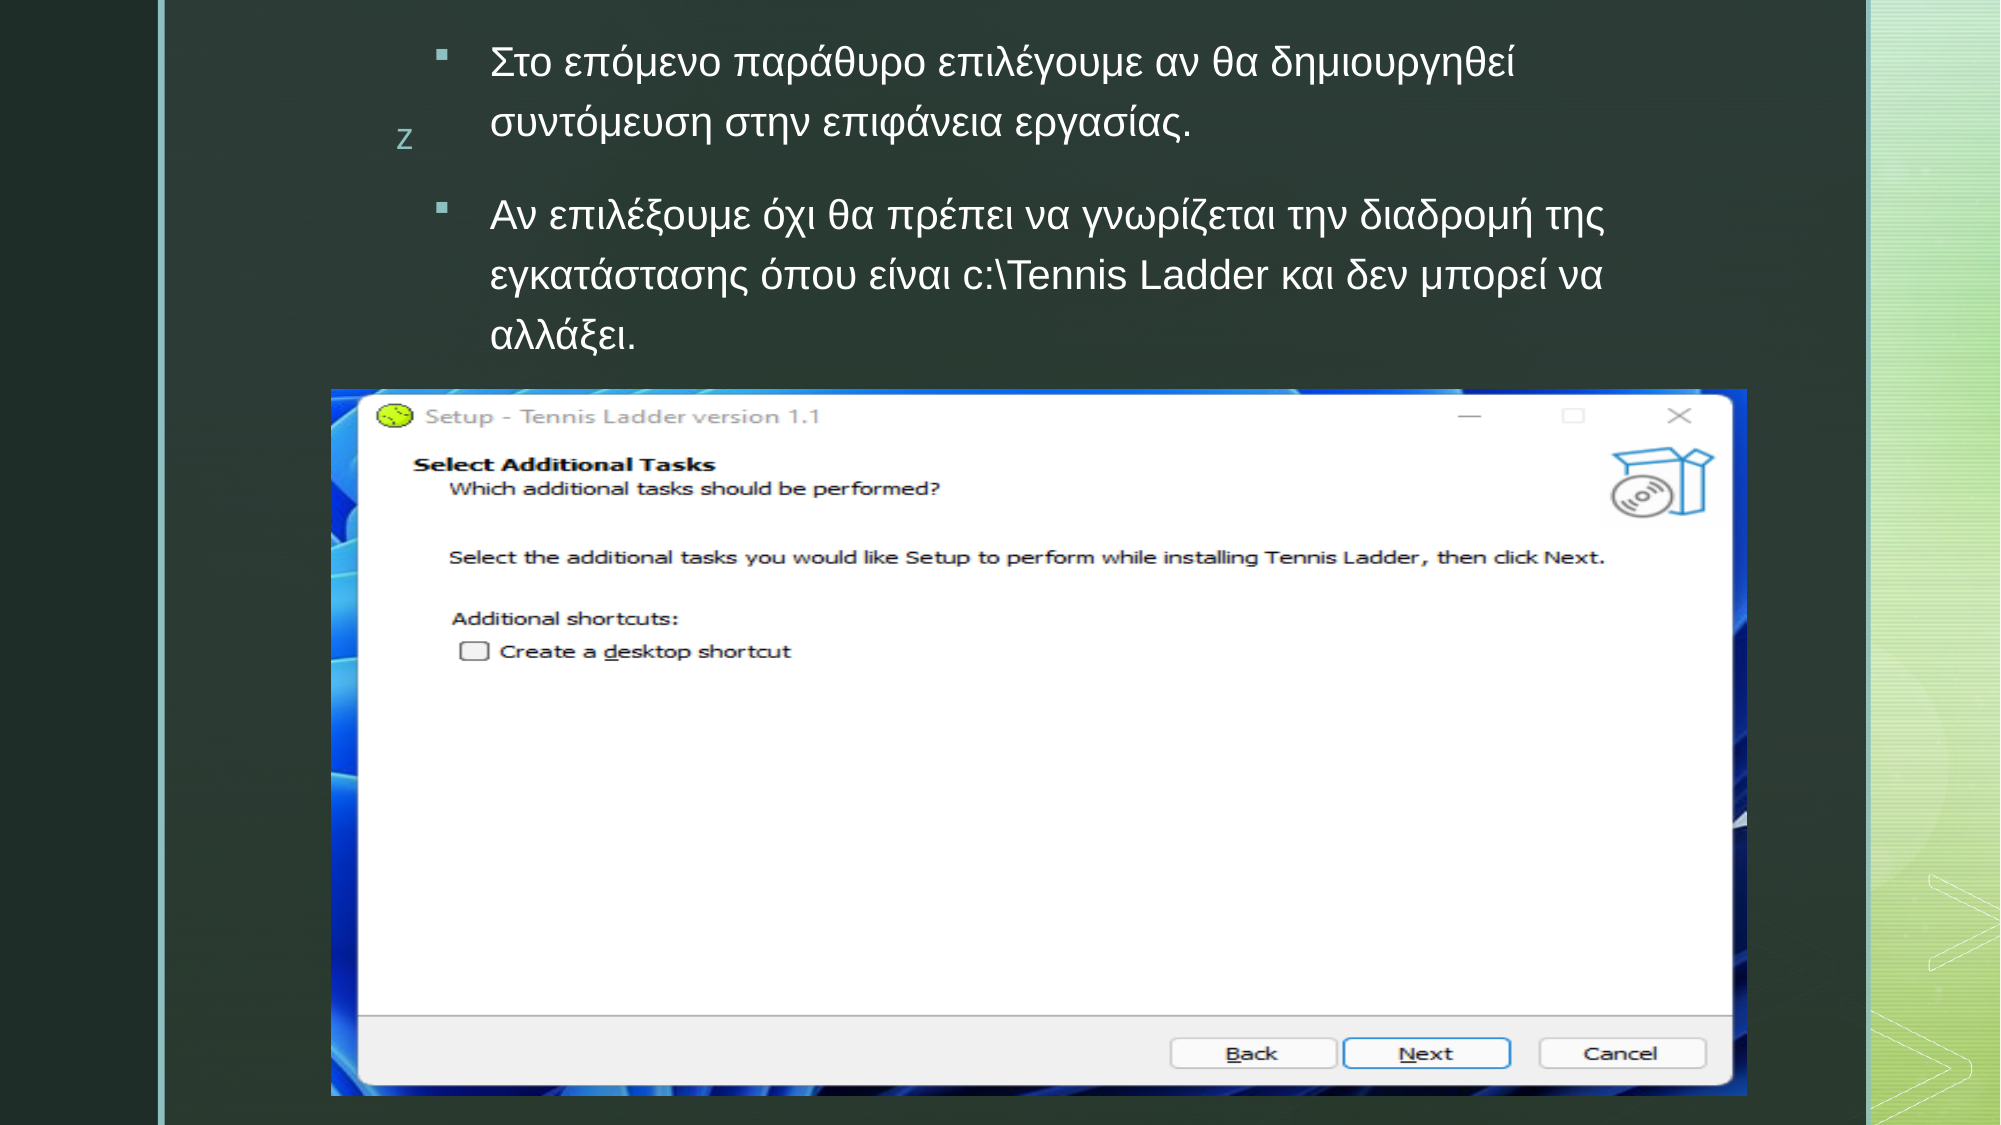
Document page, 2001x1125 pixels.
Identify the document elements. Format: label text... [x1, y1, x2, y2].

picture [1871, 0, 2001, 1125]
picture [331, 388, 1747, 1096]
list Στο επόμενο παράθυρο επιλέγουμε αν θα δημιουργηθεί συντόμευση στην επιφάνεια εργασίας. Αν επιλέξουμε όχι θα πρέπει να γνωρίζεται την διαδρομή της εγκατάστασης όπου είναι c:\Tennis Ladder και δεν μπορεί να αλλάξει. [418, 8, 1734, 374]
